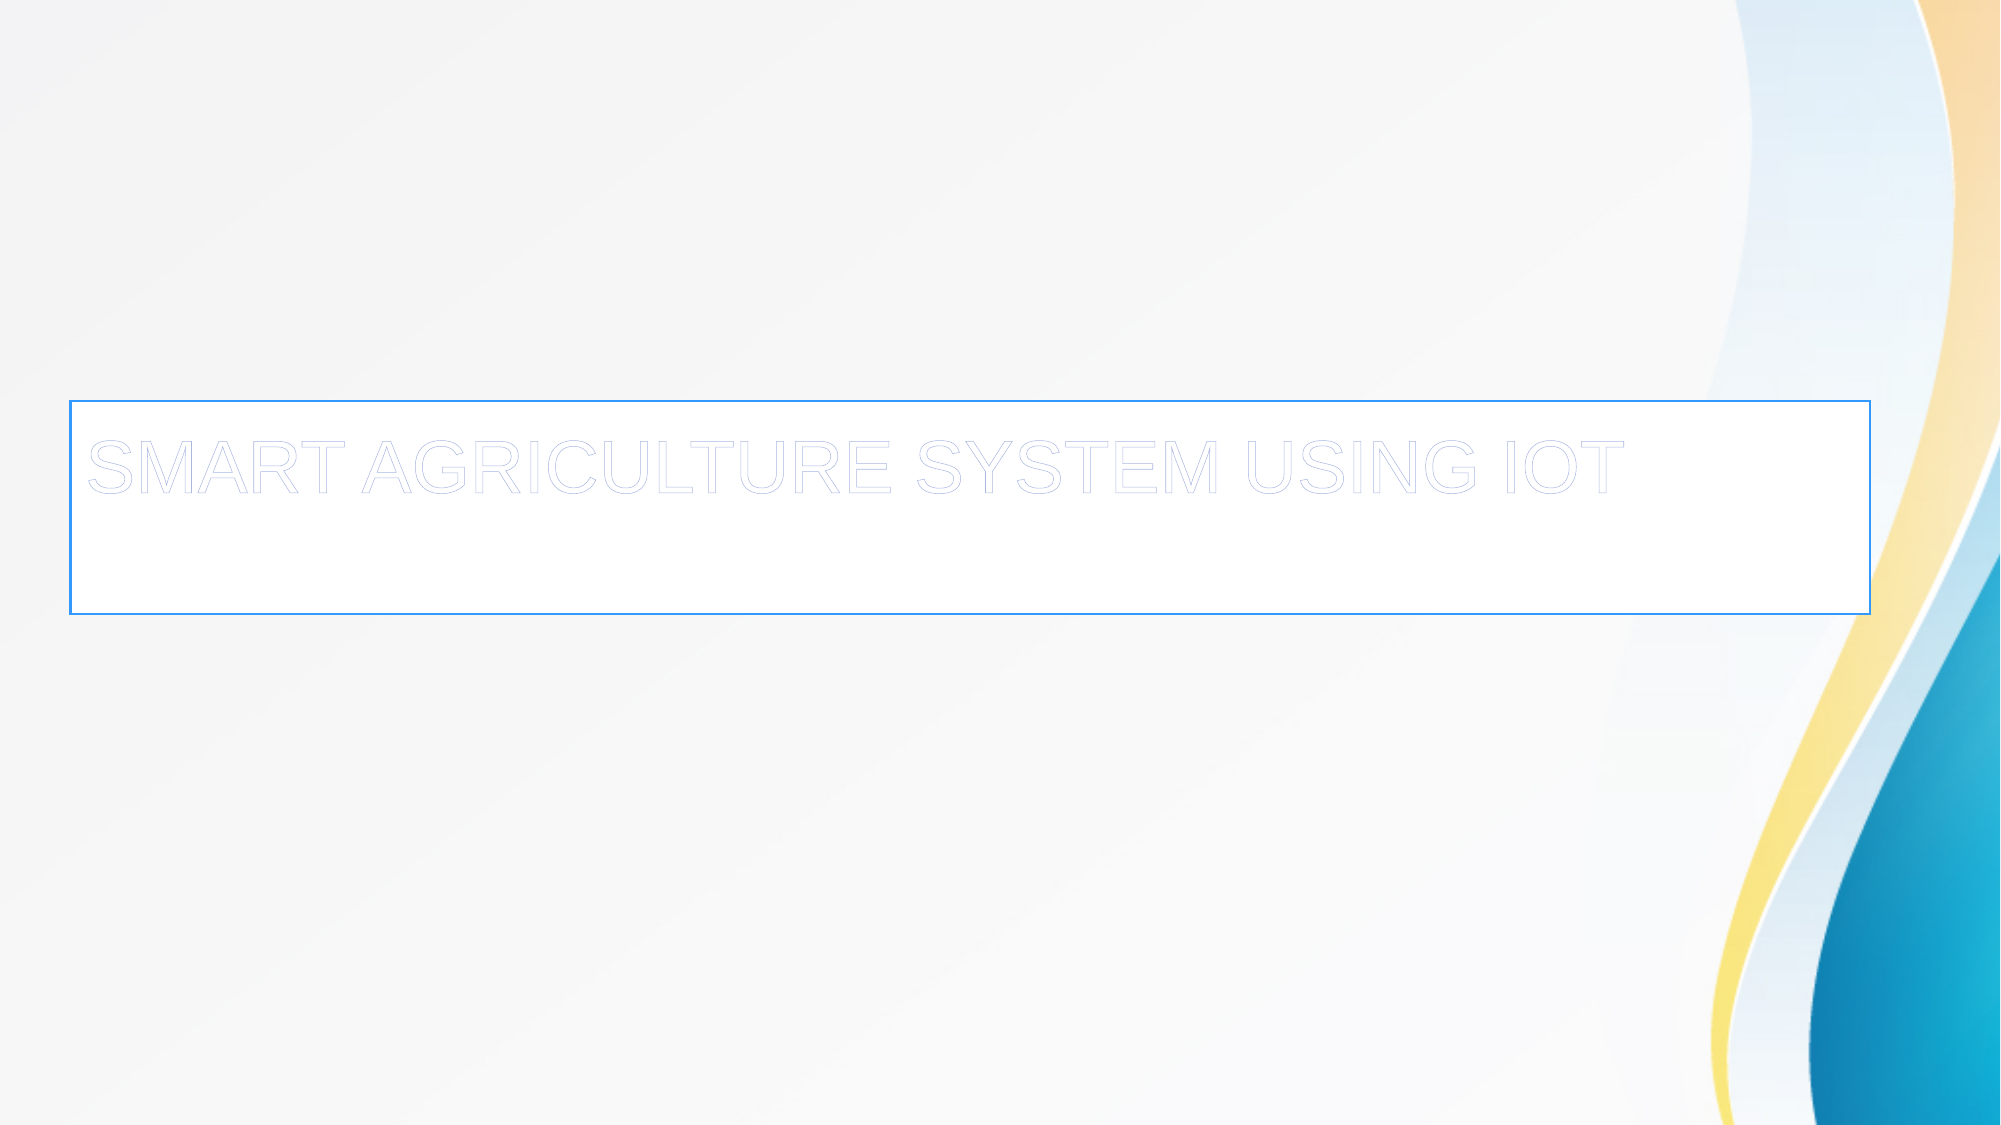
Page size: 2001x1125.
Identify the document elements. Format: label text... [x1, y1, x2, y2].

title SMART AGRICULTURE SYSTEM USING IOT [69, 400, 1871, 615]
picture [0, 0, 2001, 1125]
